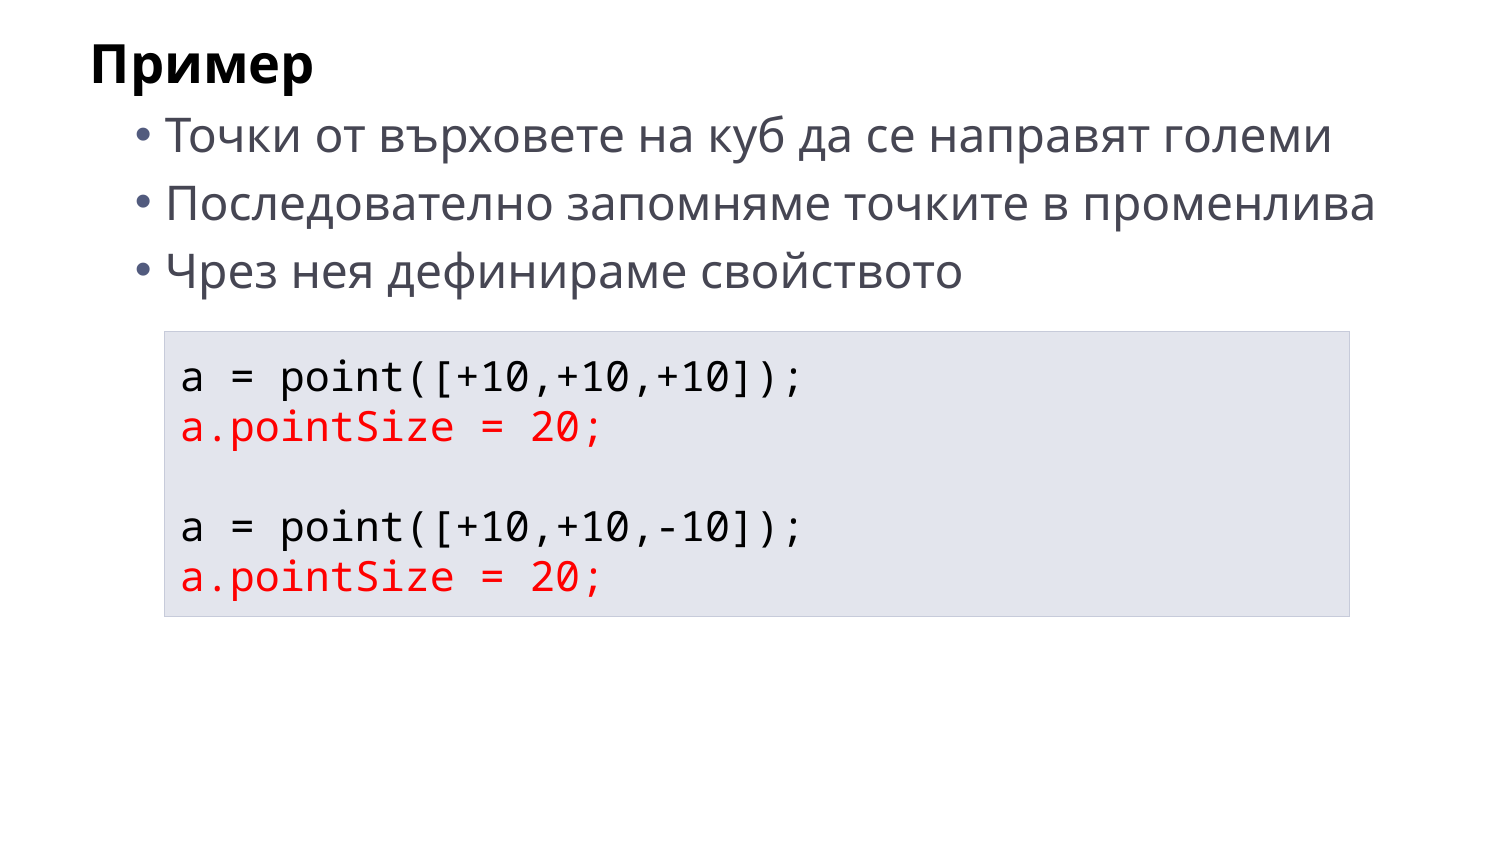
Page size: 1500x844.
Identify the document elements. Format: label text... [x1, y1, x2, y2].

text_box a = point([+10,+10,+10]); a.pointSize = 20; a = point([+10,+10,-10]); a.pointSize = 20; [164, 331, 1350, 617]
list Пример Точки от върховете на куб да се направят големи Последователно запомняме точките в променлива Чрез нея дефинираме свойството [75, 21, 1475, 835]
